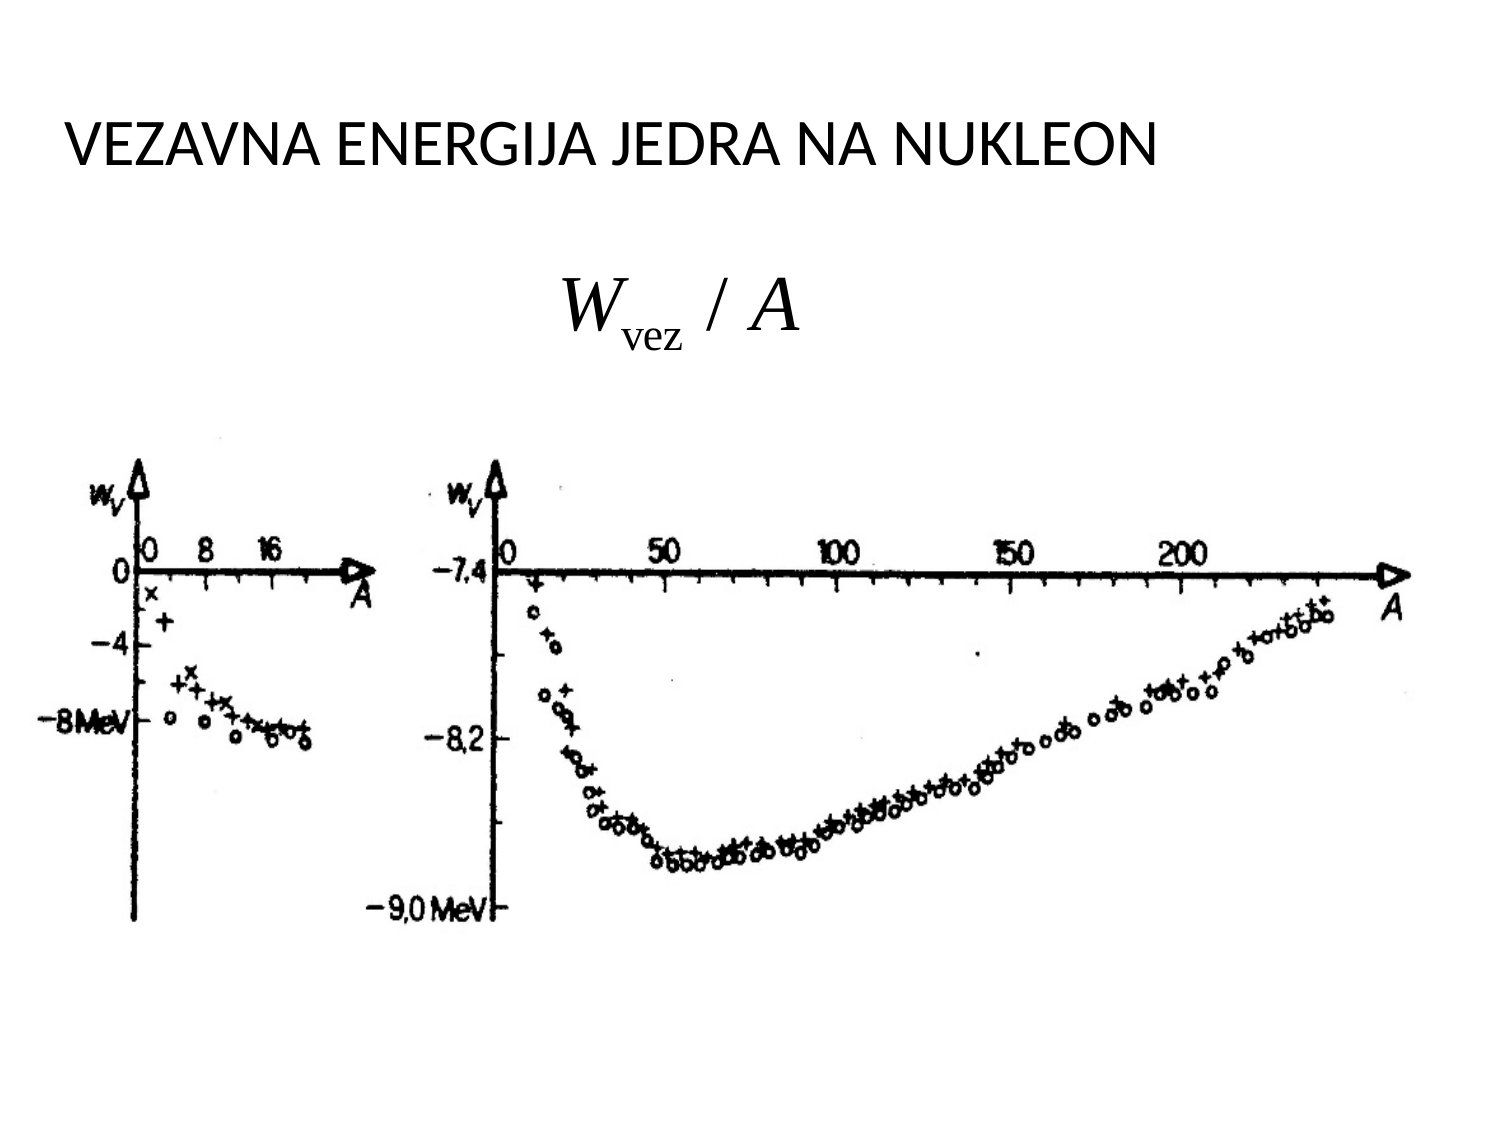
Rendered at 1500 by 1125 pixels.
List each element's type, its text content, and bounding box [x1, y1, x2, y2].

picture [20, 410, 1425, 951]
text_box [552, 251, 810, 370]
text_box VEZAVNA ENERGIJA JEDRA NA NUKLEON [50, 91, 1187, 186]
